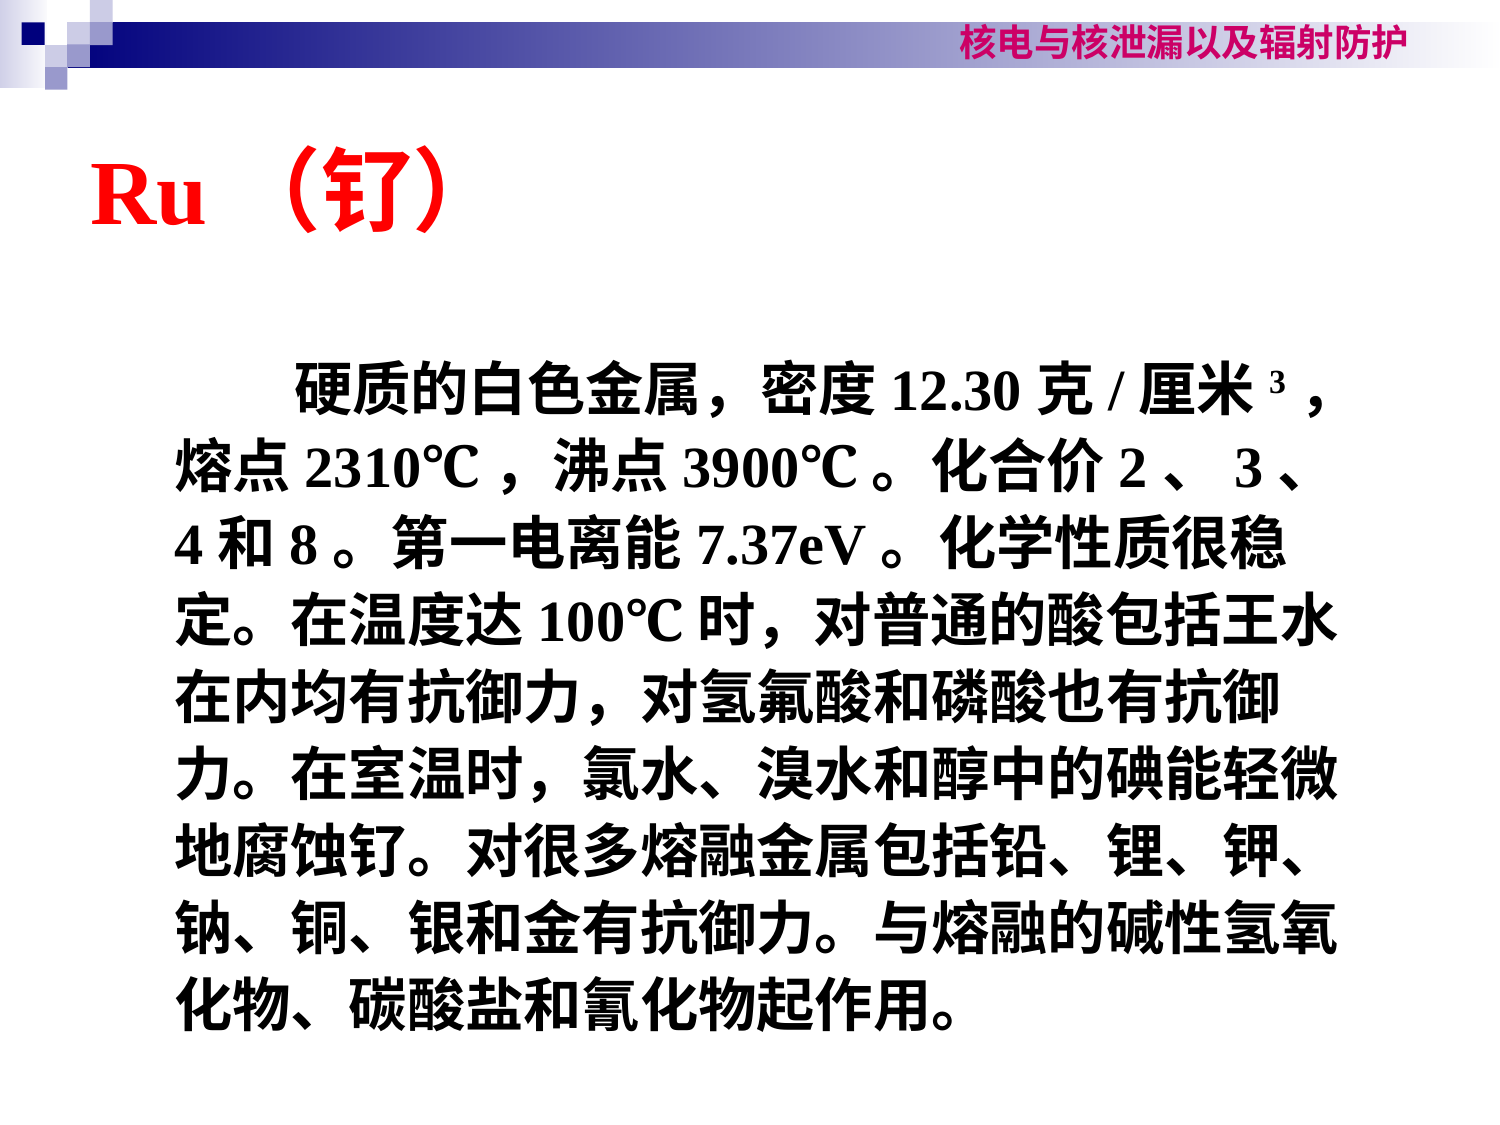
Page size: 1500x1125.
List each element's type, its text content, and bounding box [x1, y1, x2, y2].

text_box 硬质的白色金属，密度12.30克/厘米3，熔点2310℃，沸点3900℃。化合价2、3、4和8。第一电离能7.37eV。化学性质很稳定。在温度达100℃时，对普通的酸包括王水在内均有抗御力，对氢氟酸和磷酸也有抗御力。在室温时，氯水、溴水和醇中的碘能轻微地腐蚀钌。对很多熔融金属包括铅、锂、钾、钠、铜、银和金有抗御力。与熔融的碱性氢氧化物、碳酸盐和氰化物起作用。 [159, 338, 1388, 1046]
title Ru（钌） [75, 75, 1425, 300]
